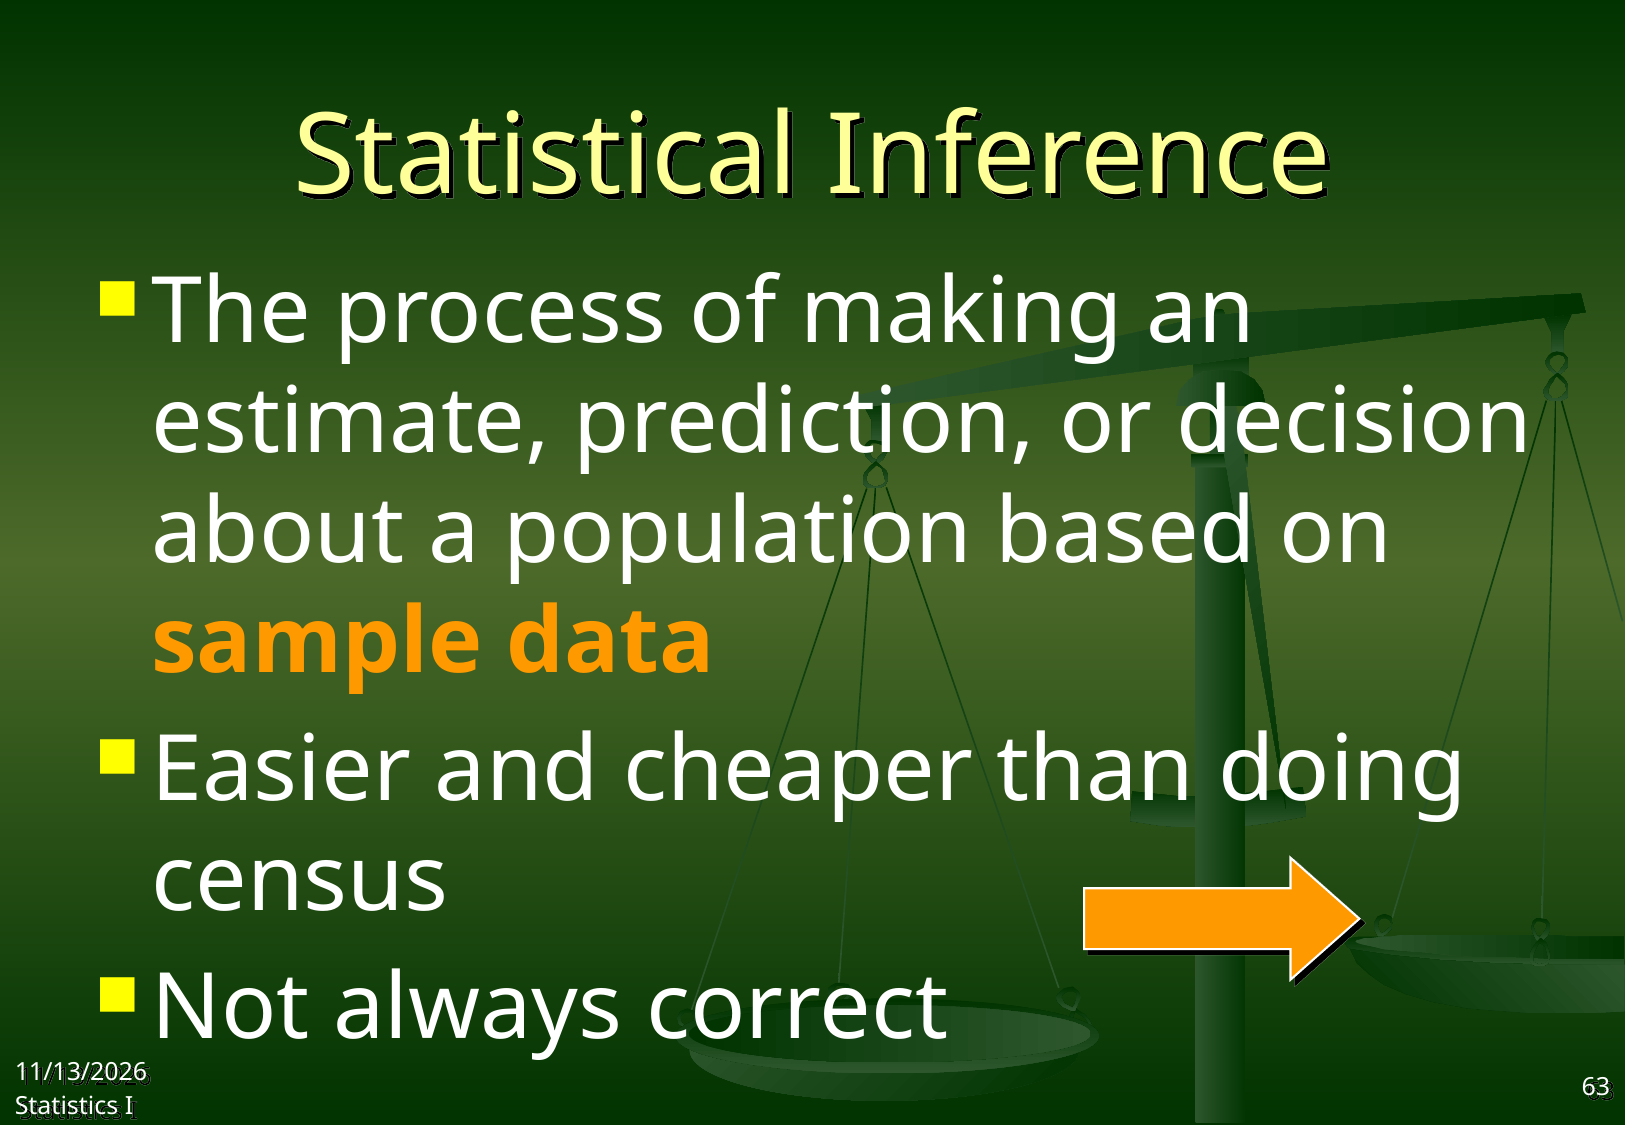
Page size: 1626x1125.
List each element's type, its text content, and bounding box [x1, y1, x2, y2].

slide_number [0, 1049, 380, 1125]
list The process of making an estimate, prediction, or decision about a population based on sample data Easier and cheaper than doing census Not always correct [79, 243, 1591, 1001]
title Statistical Inference [80, 54, 1544, 243]
slide_number 63 [1245, 1049, 1625, 1125]
text_box [1084, 857, 1360, 980]
